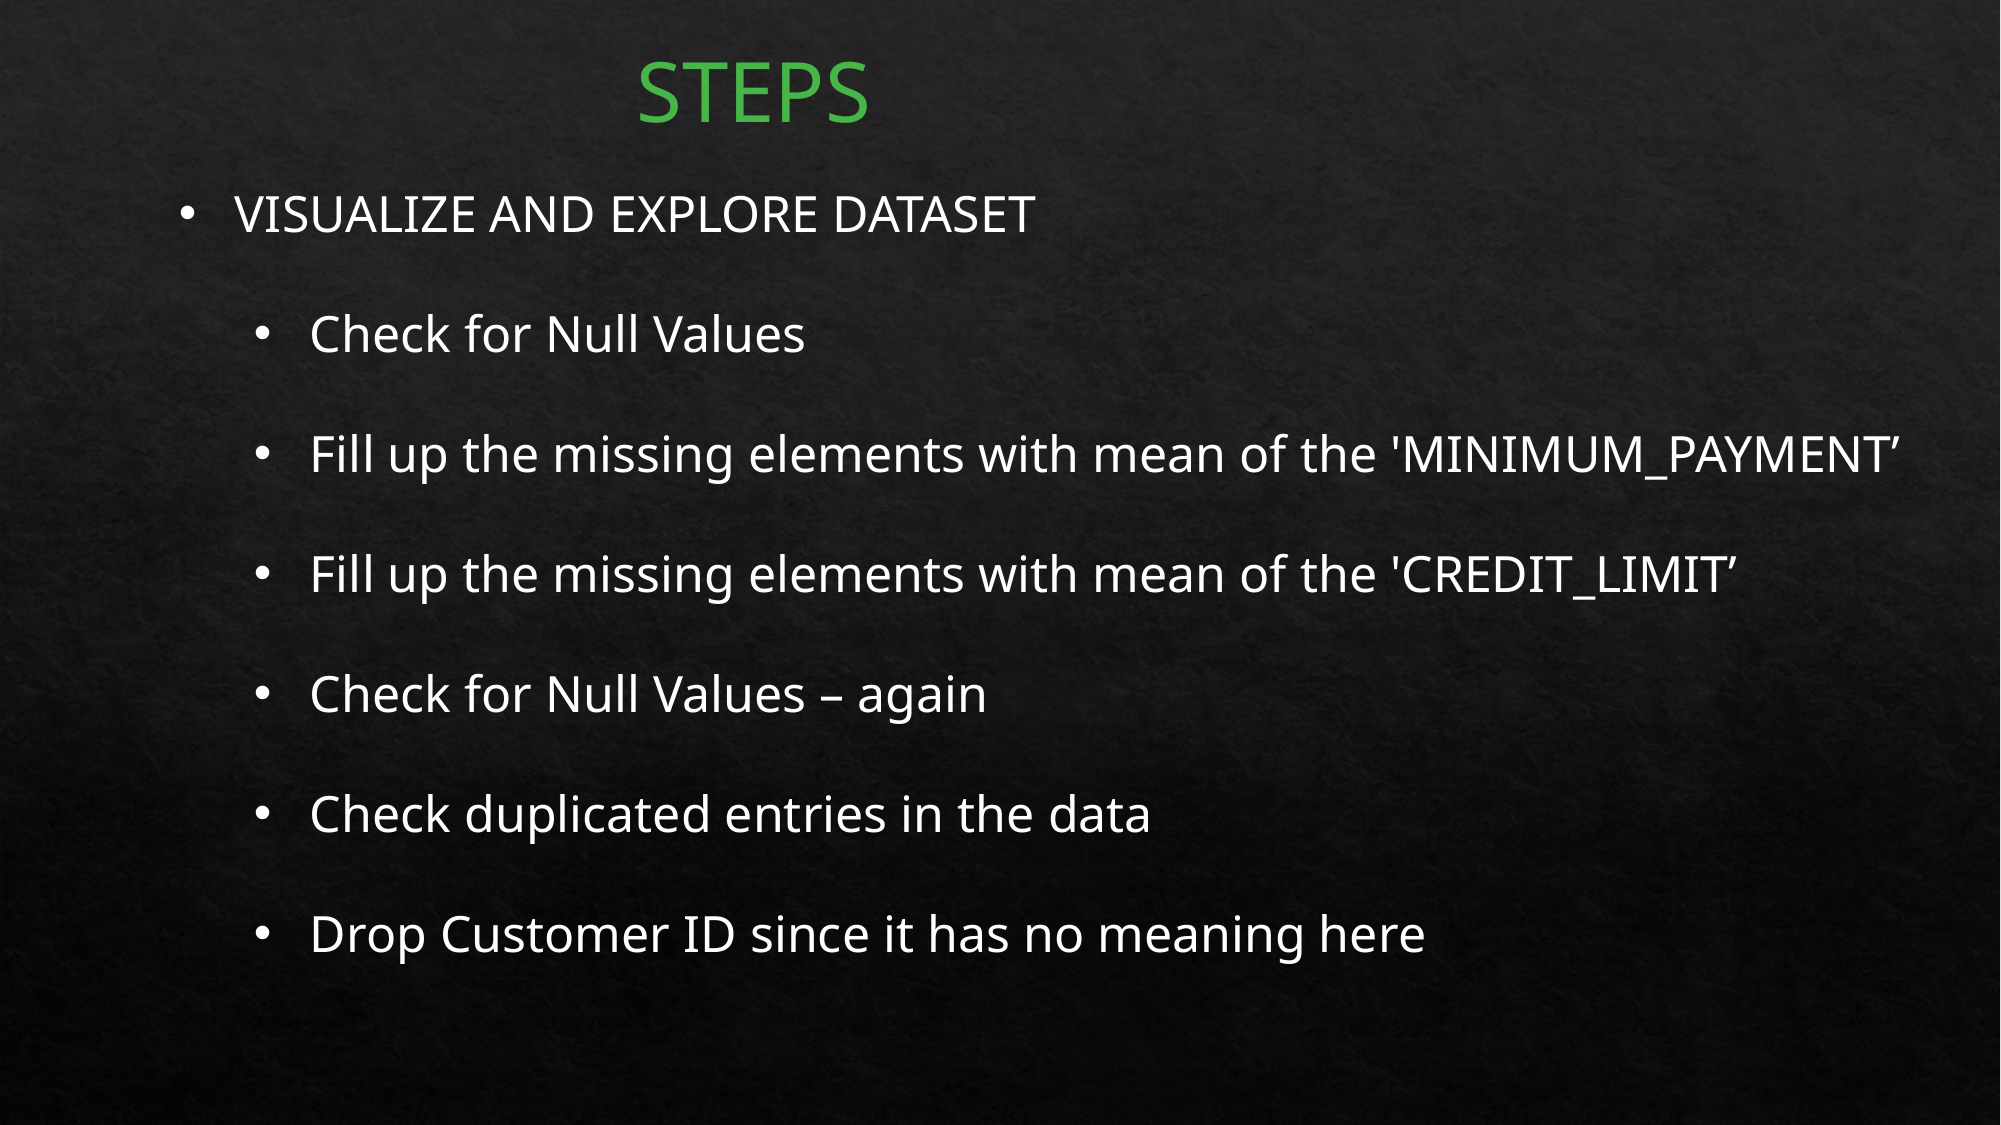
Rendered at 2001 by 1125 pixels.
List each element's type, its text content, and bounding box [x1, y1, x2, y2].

text_box VISUALIZE AND EXPLORE DATASET Check for Null Values Fill up the missing elements with mean of the 'MINIMUM_PAYMENT’ Fill up the missing elements with mean of the 'CREDIT_LIMIT’ Check for Null Values – again Check duplicated entries in the data Drop Customer ID since it has no meaning here [163, 174, 1982, 1040]
text_box STEPS [622, 32, 1117, 147]
